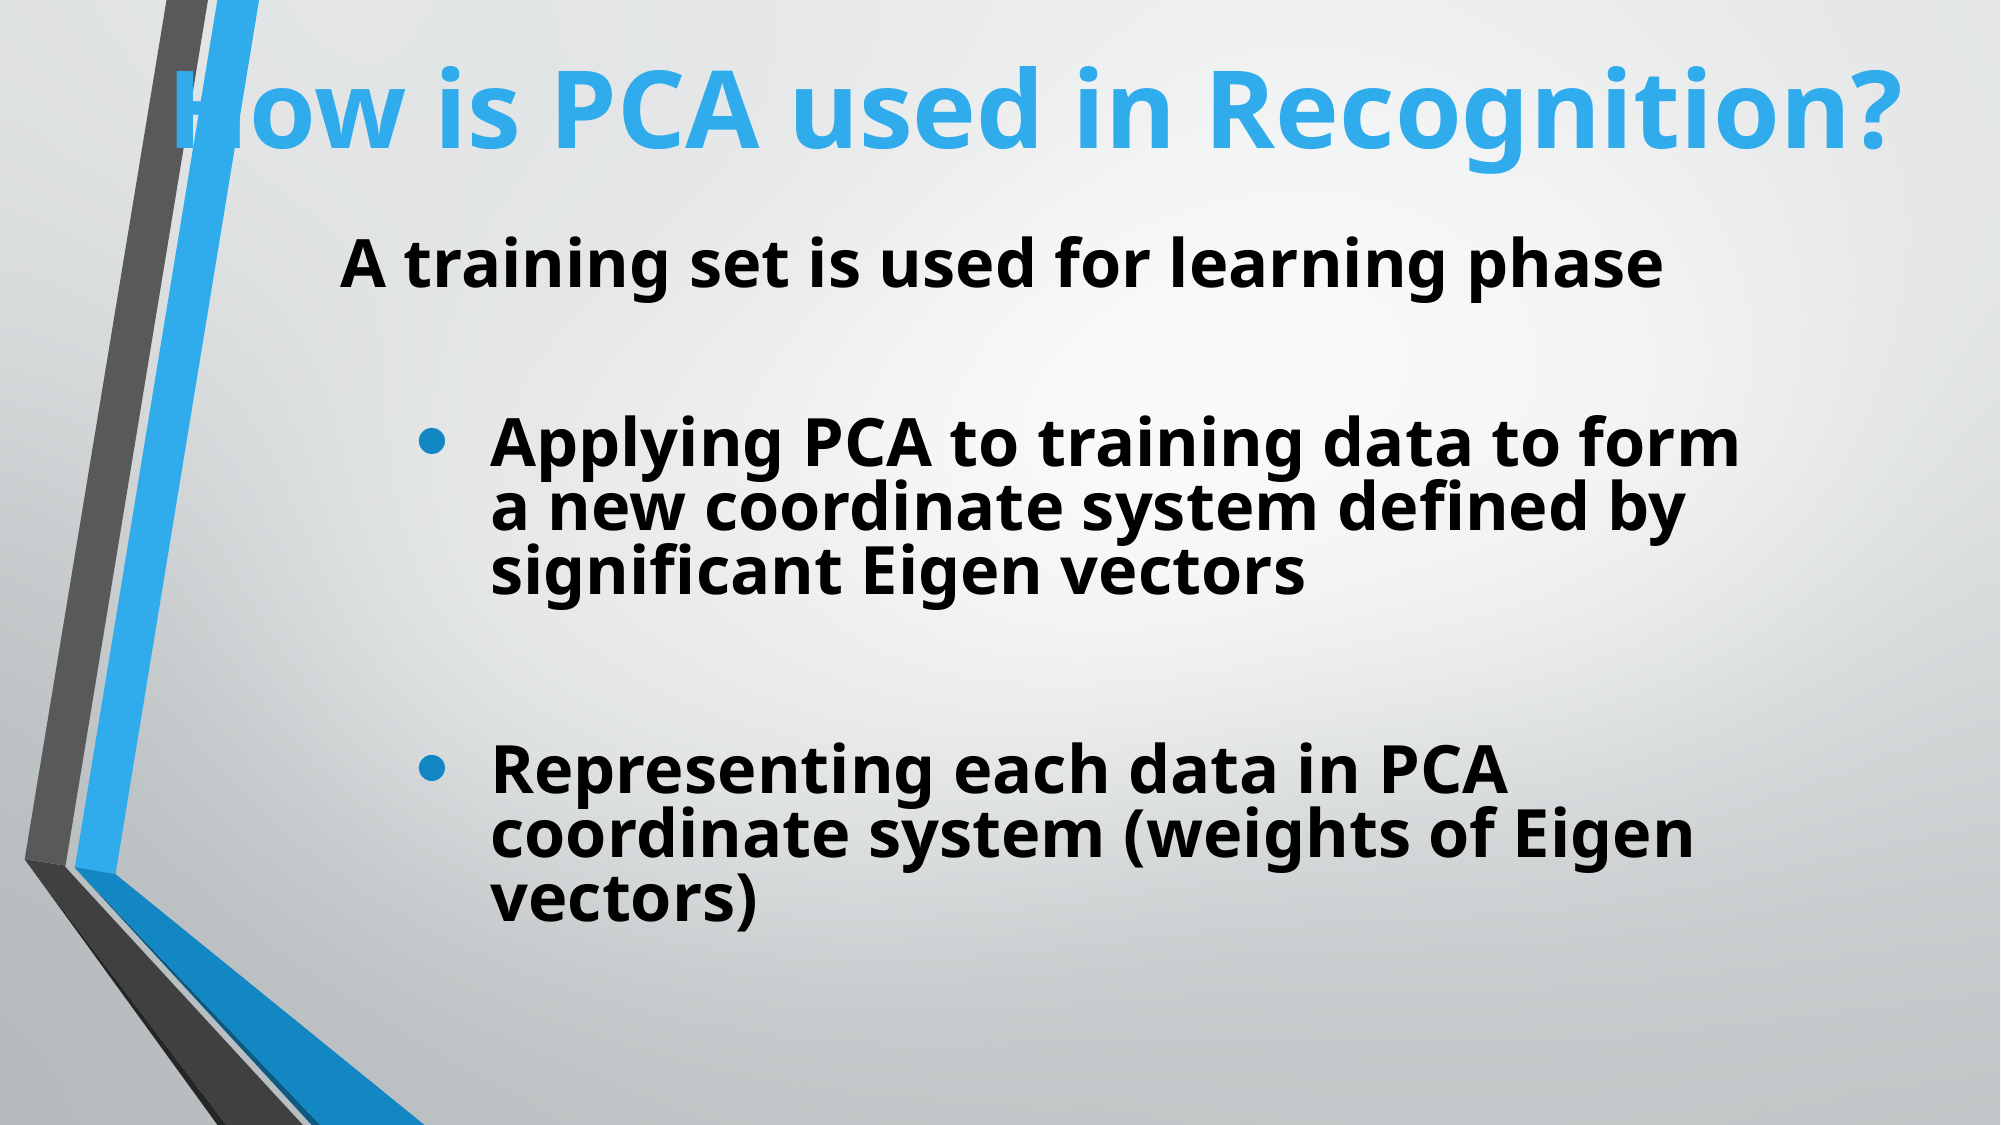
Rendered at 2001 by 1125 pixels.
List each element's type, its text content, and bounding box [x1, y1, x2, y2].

title How is PCA used in Recognition? [145, 0, 1920, 178]
list A training set is used for learning phase Applying PCA to training data to form a new coordinate system defined by significant Eigen vectors Representing each data in PCA coordinate system (weights of Eigen vectors) [325, 228, 1791, 1014]
